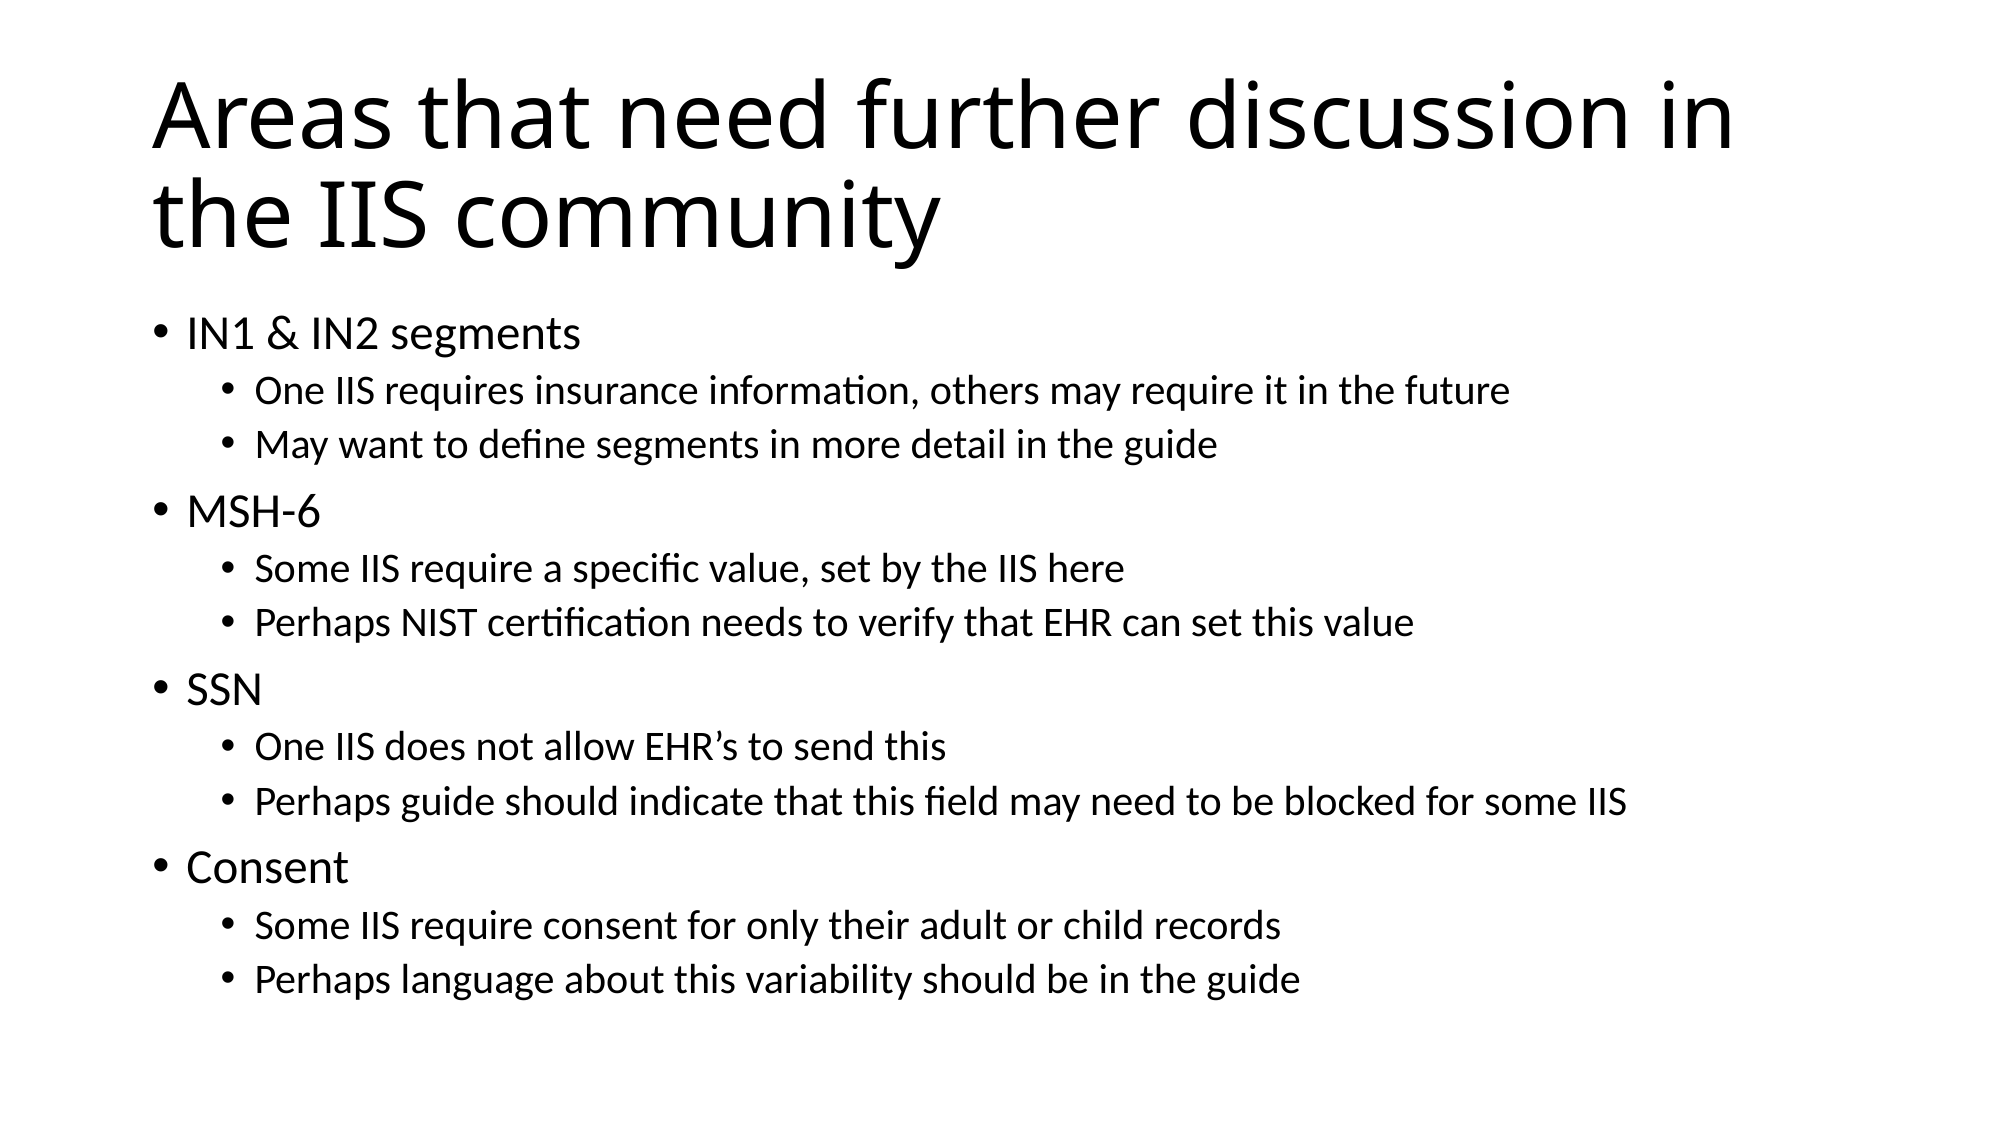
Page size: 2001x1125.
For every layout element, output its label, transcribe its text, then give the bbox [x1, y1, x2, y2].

list IN1 & IN2 segments One IIS requires insurance information, others may require it in the future May want to define segments in more detail in the guide MSH-6 Some IIS require a specific value, set by the IIS here Perhaps NIST certification needs to verify that EHR can set this value SSN One IIS does not allow EHR’s to send this Perhaps guide should indicate that this field may need to be blocked for some IIS Consent Some IIS require consent for only their adult or child records Perhaps language about this variability should be in the guide [137, 299, 1863, 1014]
title Areas that need further discussion in the IIS community [137, 59, 1863, 278]
